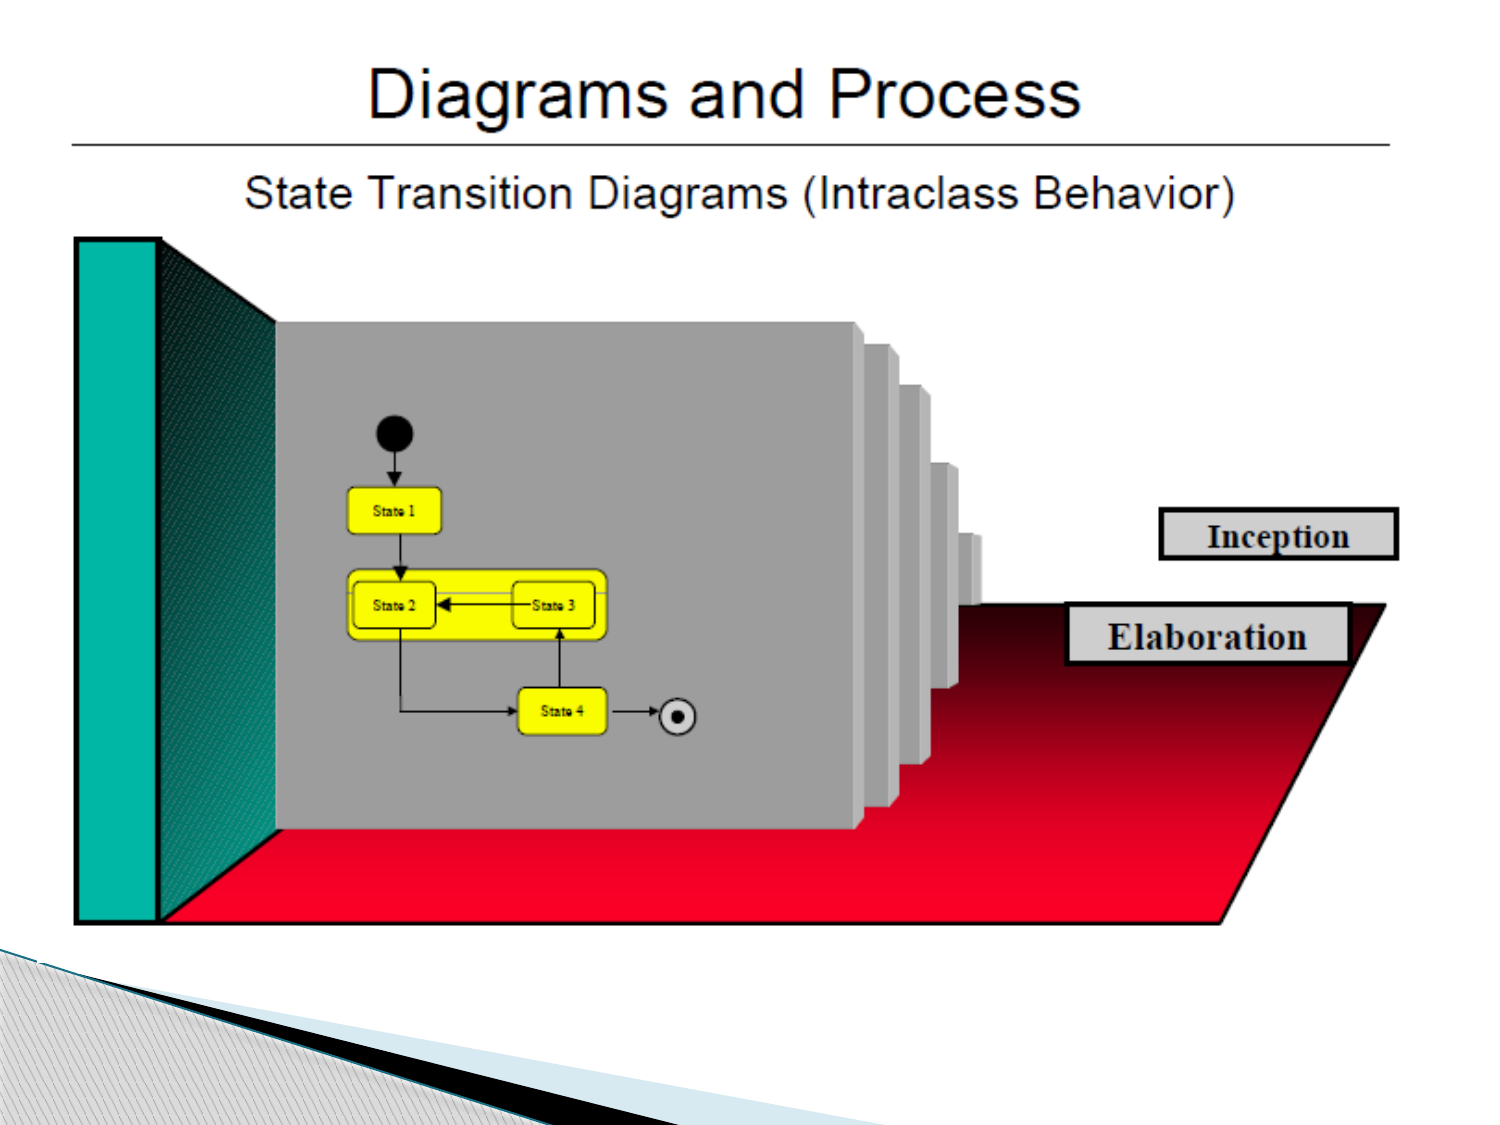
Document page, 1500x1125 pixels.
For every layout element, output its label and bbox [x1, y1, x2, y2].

picture [37, 37, 1420, 963]
